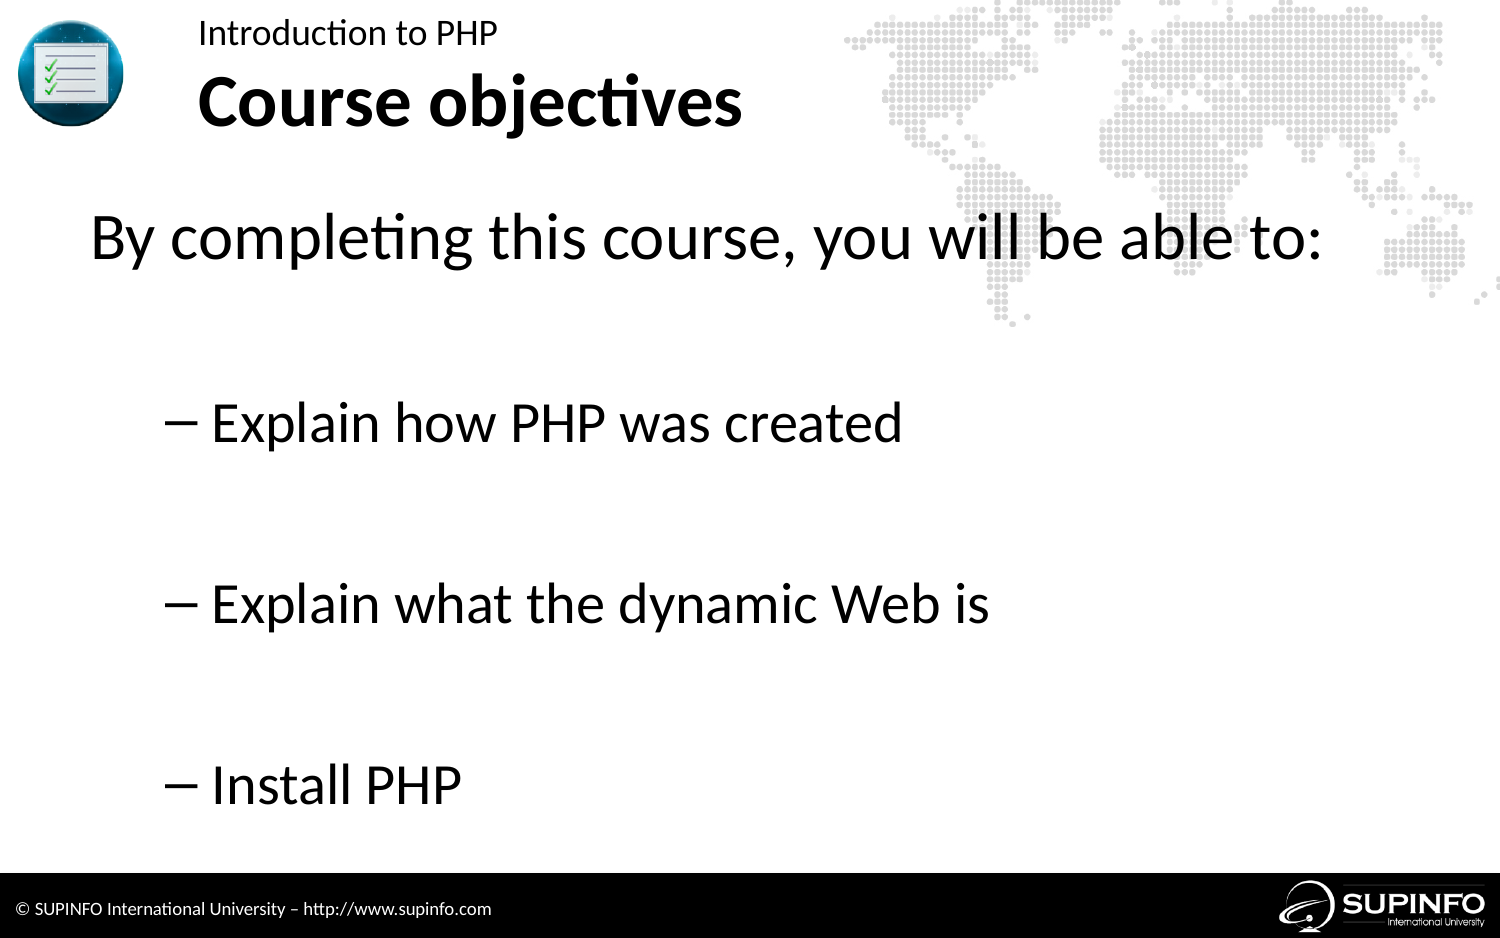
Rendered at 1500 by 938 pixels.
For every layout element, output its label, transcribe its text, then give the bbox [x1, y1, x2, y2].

picture [1269, 870, 1494, 938]
picture [844, 0, 1500, 327]
title Course objectives [183, 56, 1459, 138]
list By completing this course, you will be able to: Explain how PHP was created Explain what the dynamic Web is Install PHP [75, 185, 1459, 880]
list Introduction to PHP [183, 0, 1459, 56]
picture [17, 19, 125, 127]
